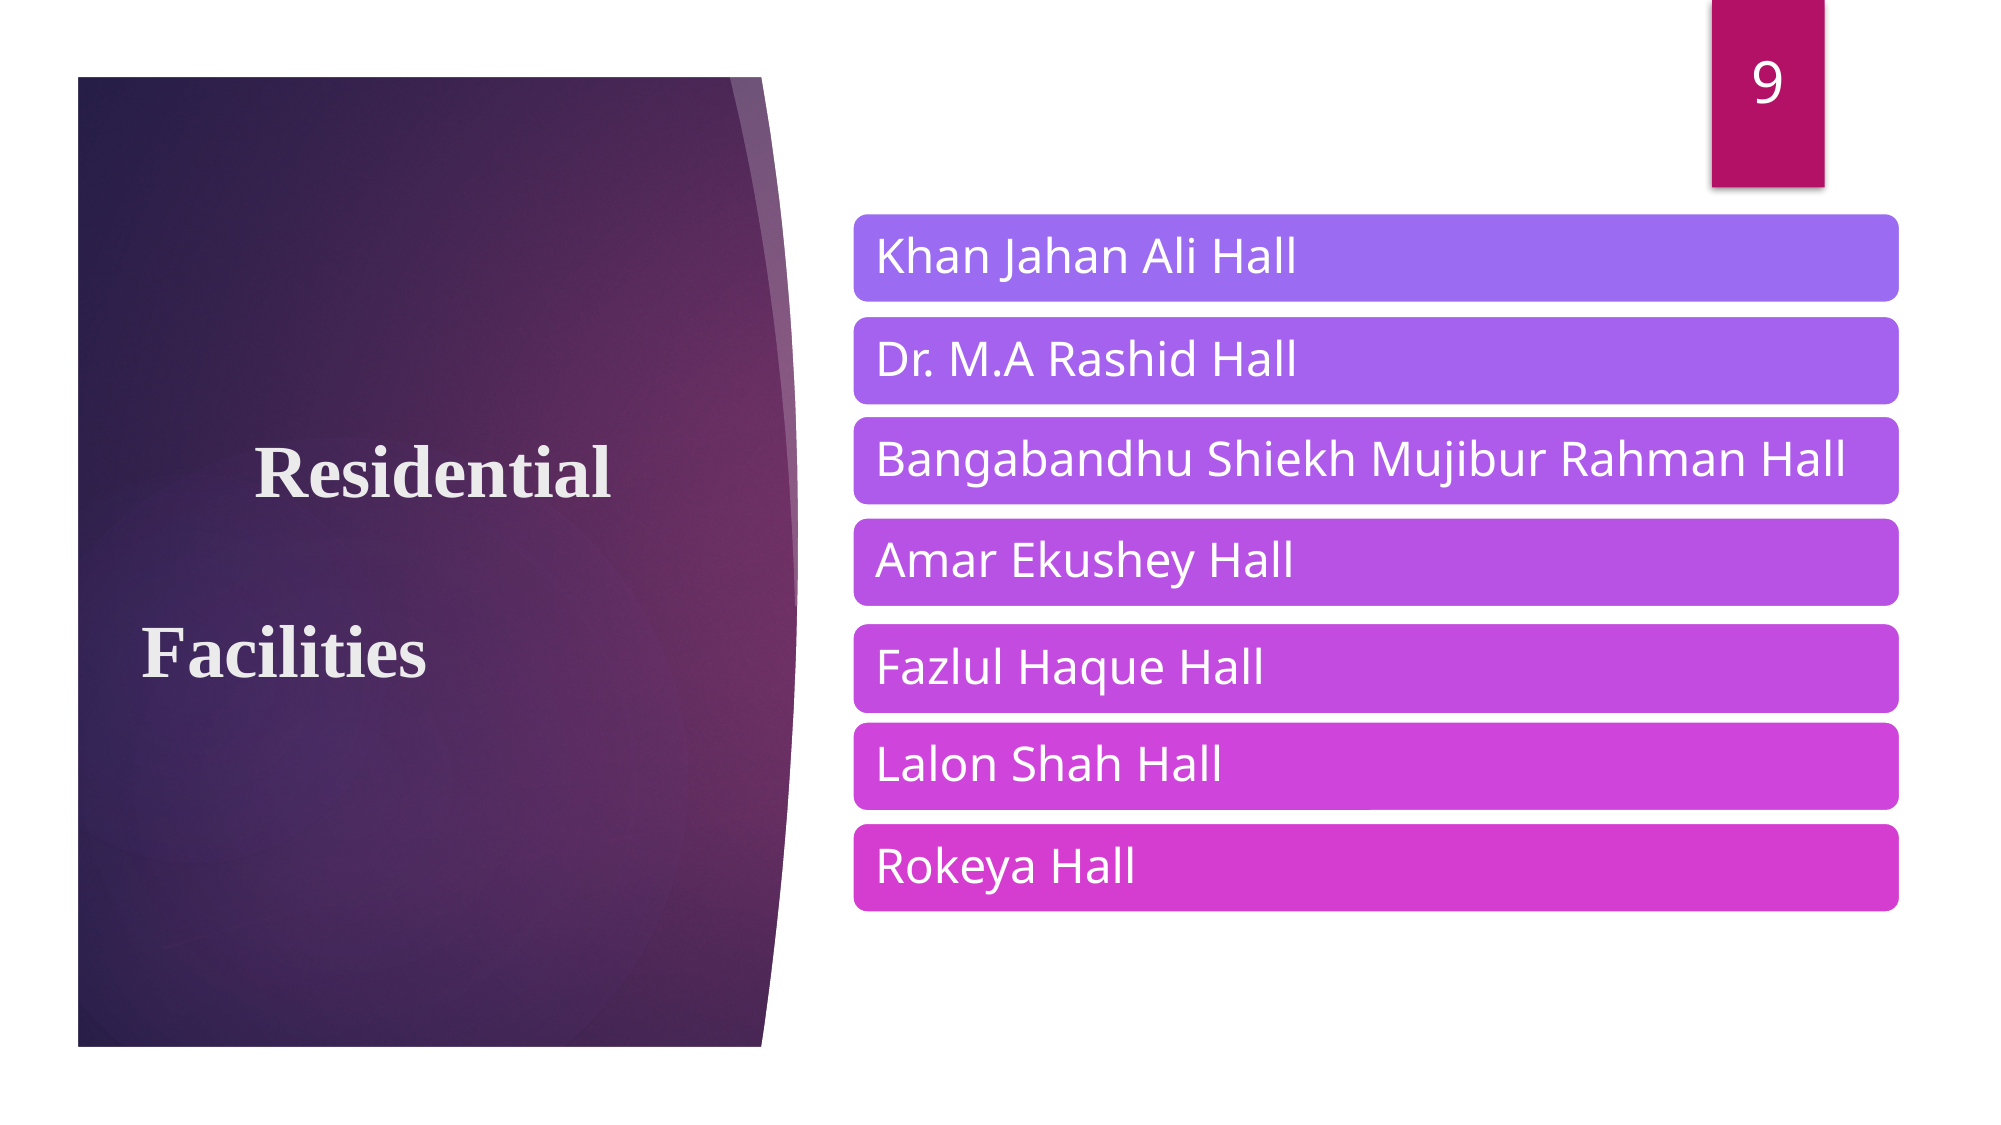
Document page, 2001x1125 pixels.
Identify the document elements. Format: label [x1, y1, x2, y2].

text_box [0, 0, 2000, 1125]
list [851, 132, 1901, 994]
